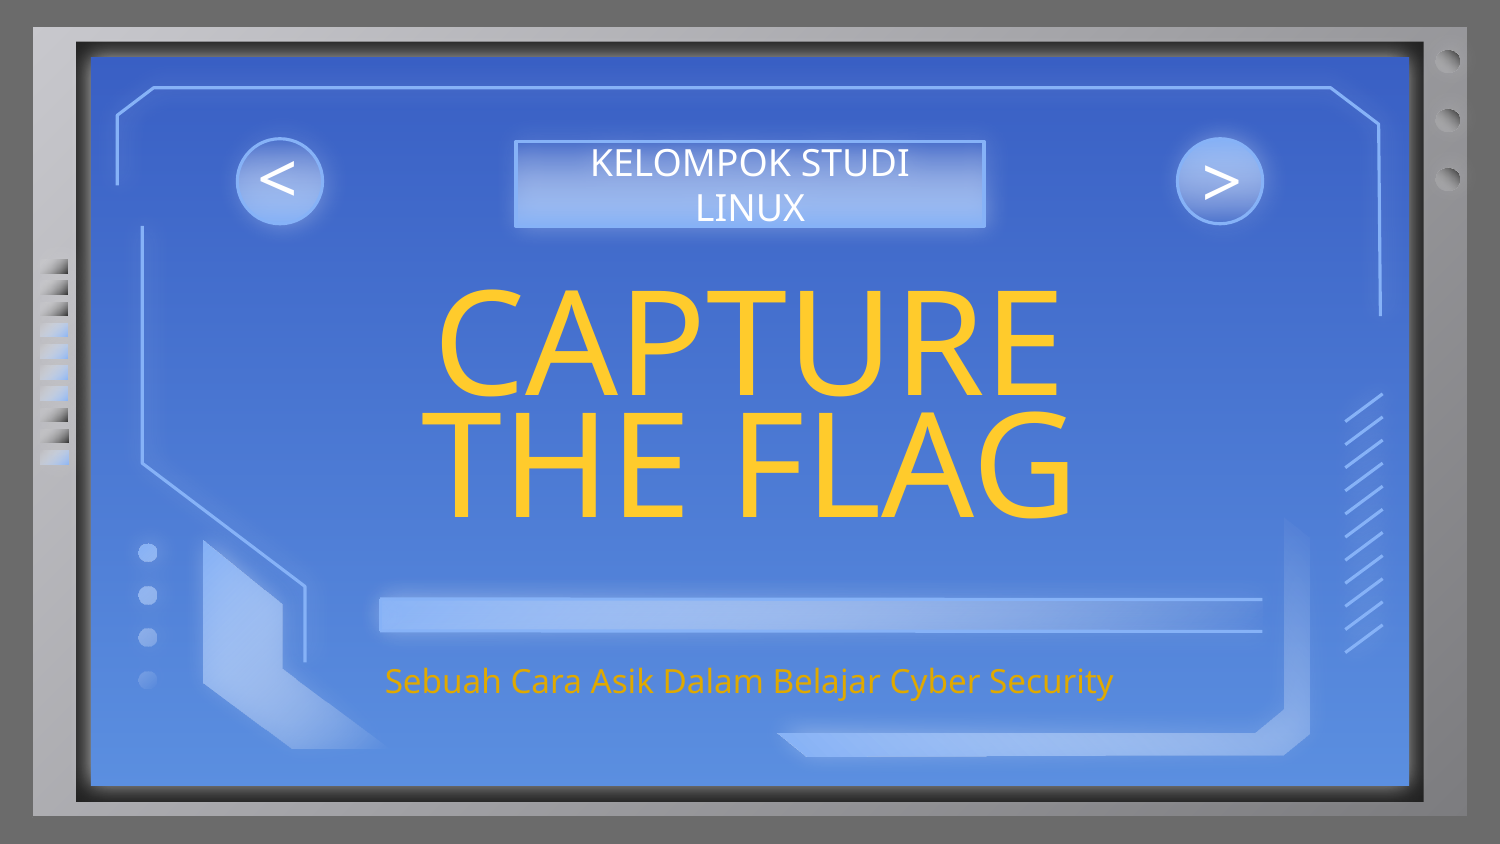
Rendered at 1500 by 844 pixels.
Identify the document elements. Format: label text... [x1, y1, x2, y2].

title CAPTURE THE FLAG [300, 282, 1200, 542]
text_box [379, 598, 1263, 632]
subtitle KELOMPOK STUDI LINUX [514, 140, 986, 228]
subtitle Sebuah Cara Asik Dalam Belajar Cyber Security [300, 645, 1200, 721]
text_box < [1177, 138, 1263, 224]
text_box < [237, 138, 323, 224]
